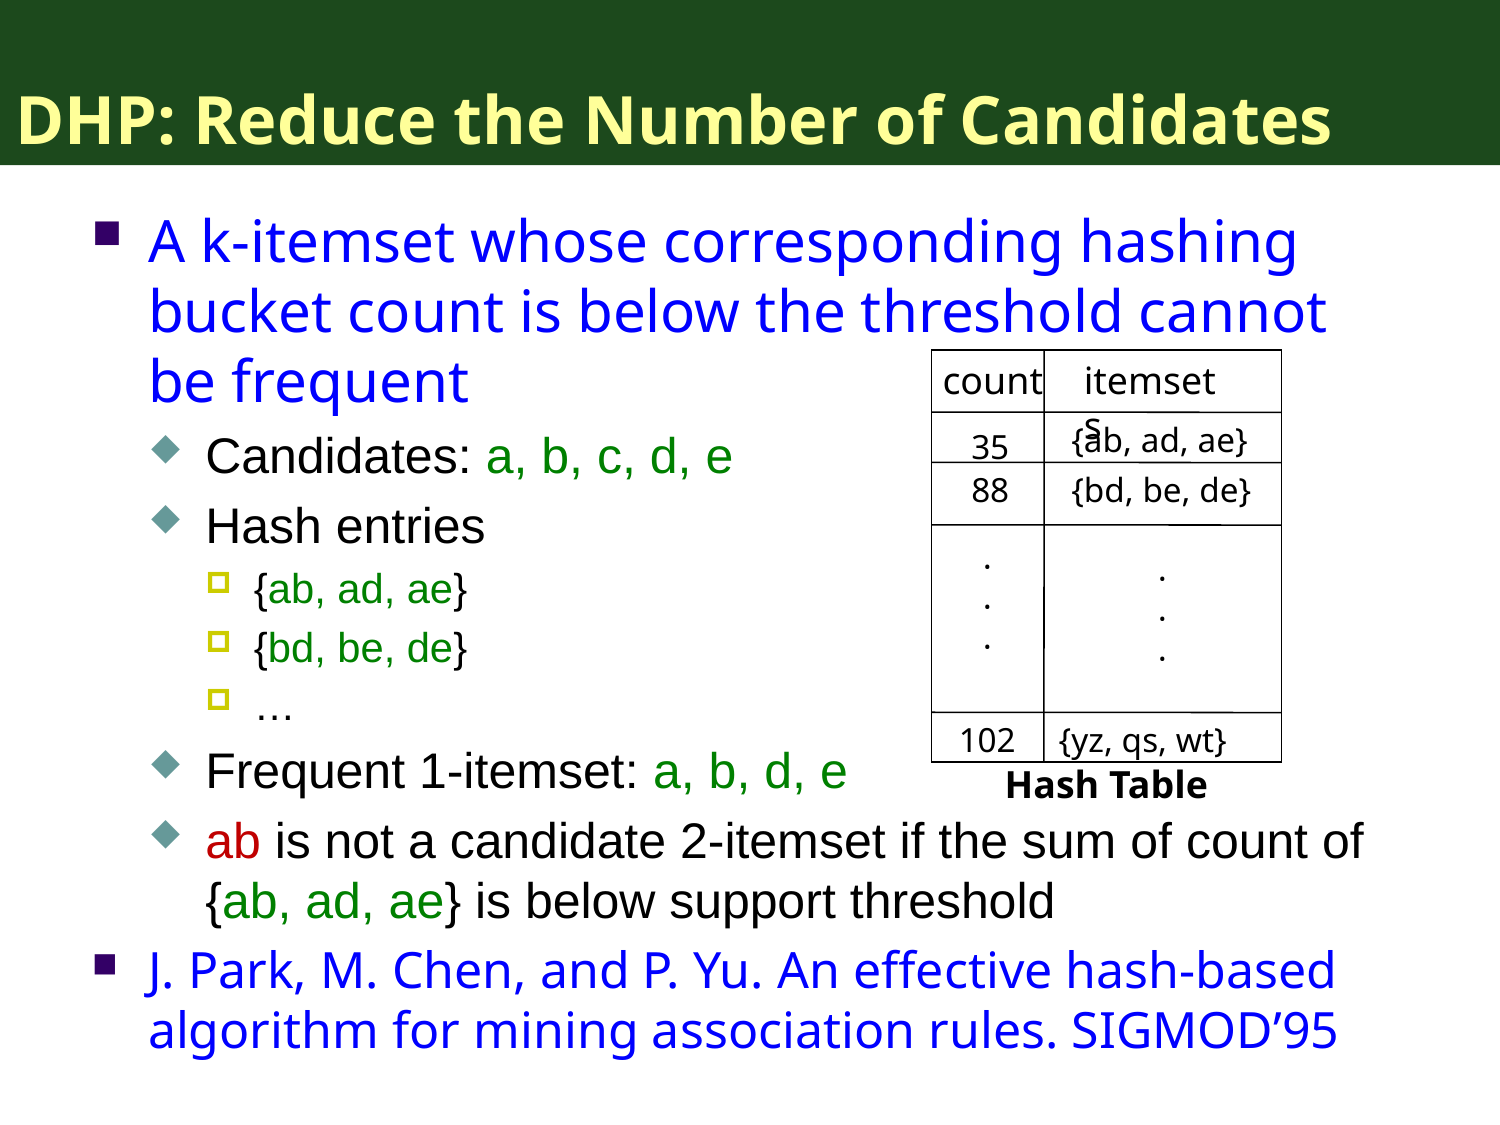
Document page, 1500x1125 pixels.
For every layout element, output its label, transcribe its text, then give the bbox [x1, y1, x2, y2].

title DHP: Reduce the Number of Candidates [0, 0, 1500, 166]
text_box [931, 349, 1282, 768]
list A k-itemset whose corresponding hashing bucket count is below the threshold cannot be frequent Candidates: a, b, c, d, e Hash entries {ab, ad, ae} {bd, be, de} … Frequent 1-itemset: a, b, d, e ab is not a candidate 2-itemset if the sum of count of {ab, ad, ae} is below support threshold J. Park, M. Chen, and P. Yu. An effective hash-based algorithm for mining association rules. SIGMOD’95 [76, 196, 1427, 1059]
text_box Hash Table [989, 768, 1224, 814]
